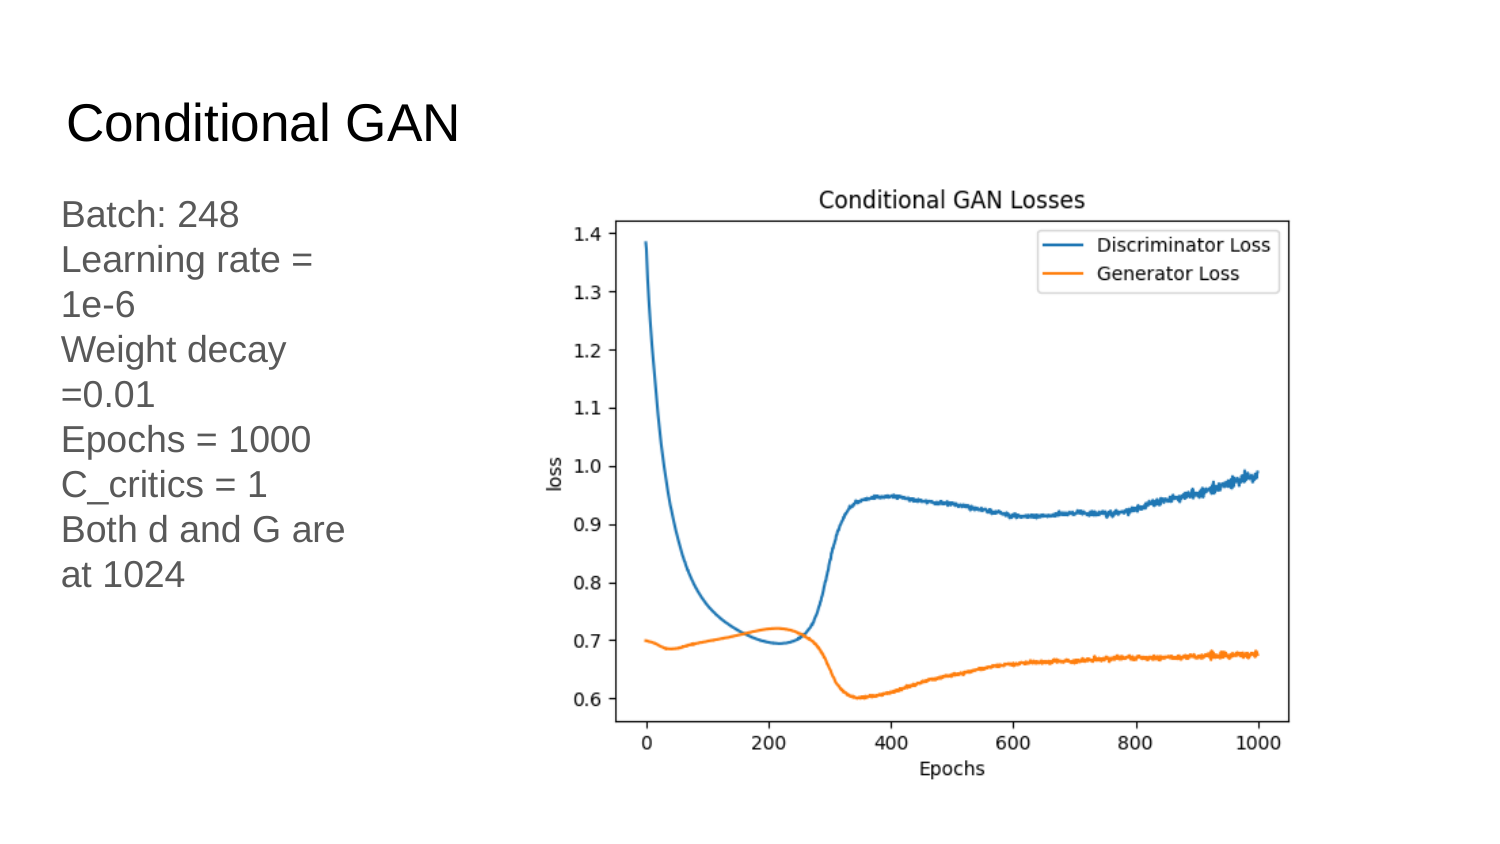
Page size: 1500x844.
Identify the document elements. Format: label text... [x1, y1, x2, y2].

picture [534, 161, 1367, 789]
text_box Batch: 248 Learning rate = 1e-6 Weight decay =0.01 Epochs = 1000 C_critics = 1 Both d and G are at 1024 [45, 174, 366, 808]
title Conditional GAN [51, 72, 1449, 167]
